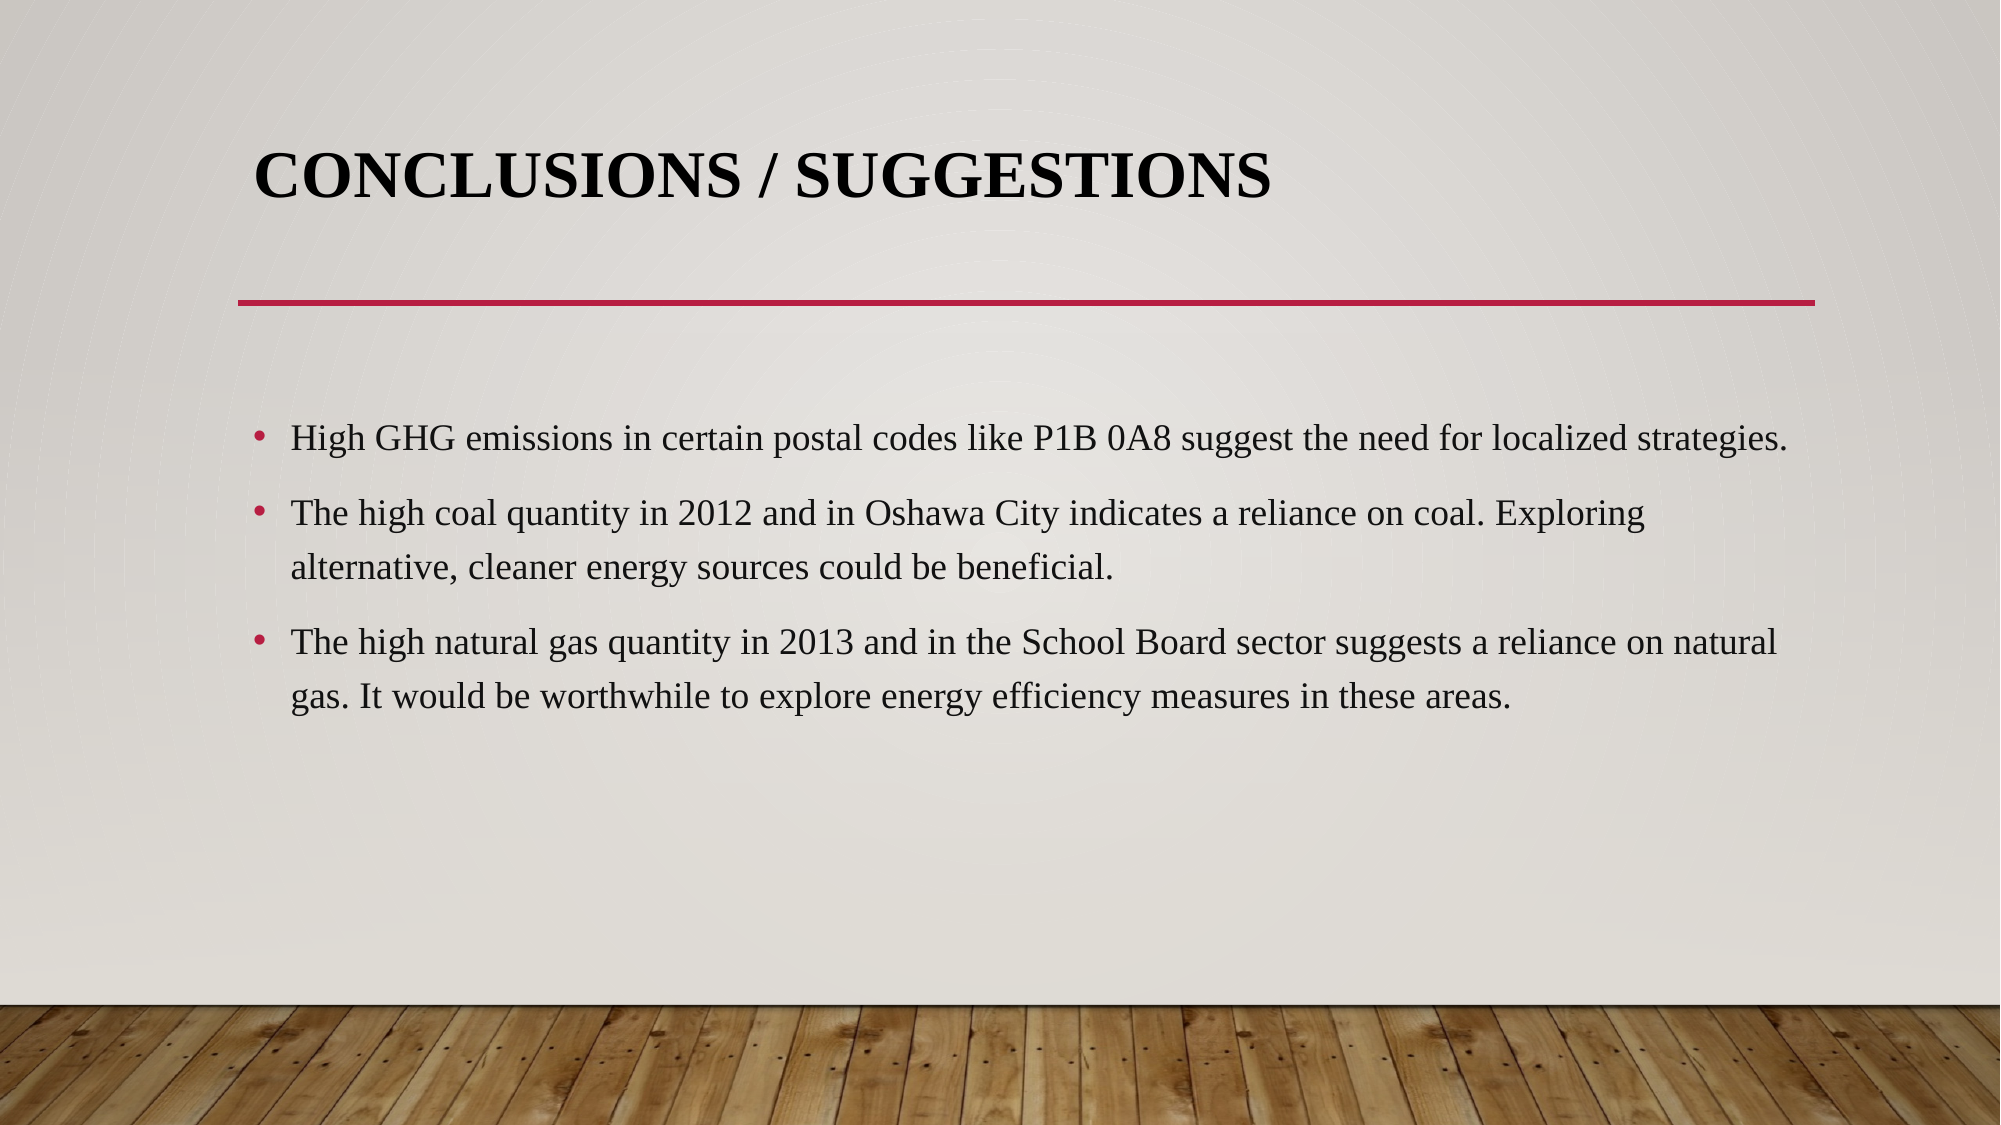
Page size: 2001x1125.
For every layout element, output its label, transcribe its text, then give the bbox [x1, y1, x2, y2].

title Conclusions / suggestions [238, 131, 1814, 305]
picture [0, 1005, 2000, 1125]
list High GHG emissions in certain postal codes like P1B 0A8 suggest the need for localized strategies. The high coal quantity in 2012 and in Oshawa City indicates a reliance on coal. Exploring alternative, cleaner energy sources could be beneficial. The high natural gas quantity in 2013 and in the School Board sector suggests a reliance on natural gas. It would be worthwhile to explore energy efficiency measures in these areas. [238, 330, 1814, 897]
